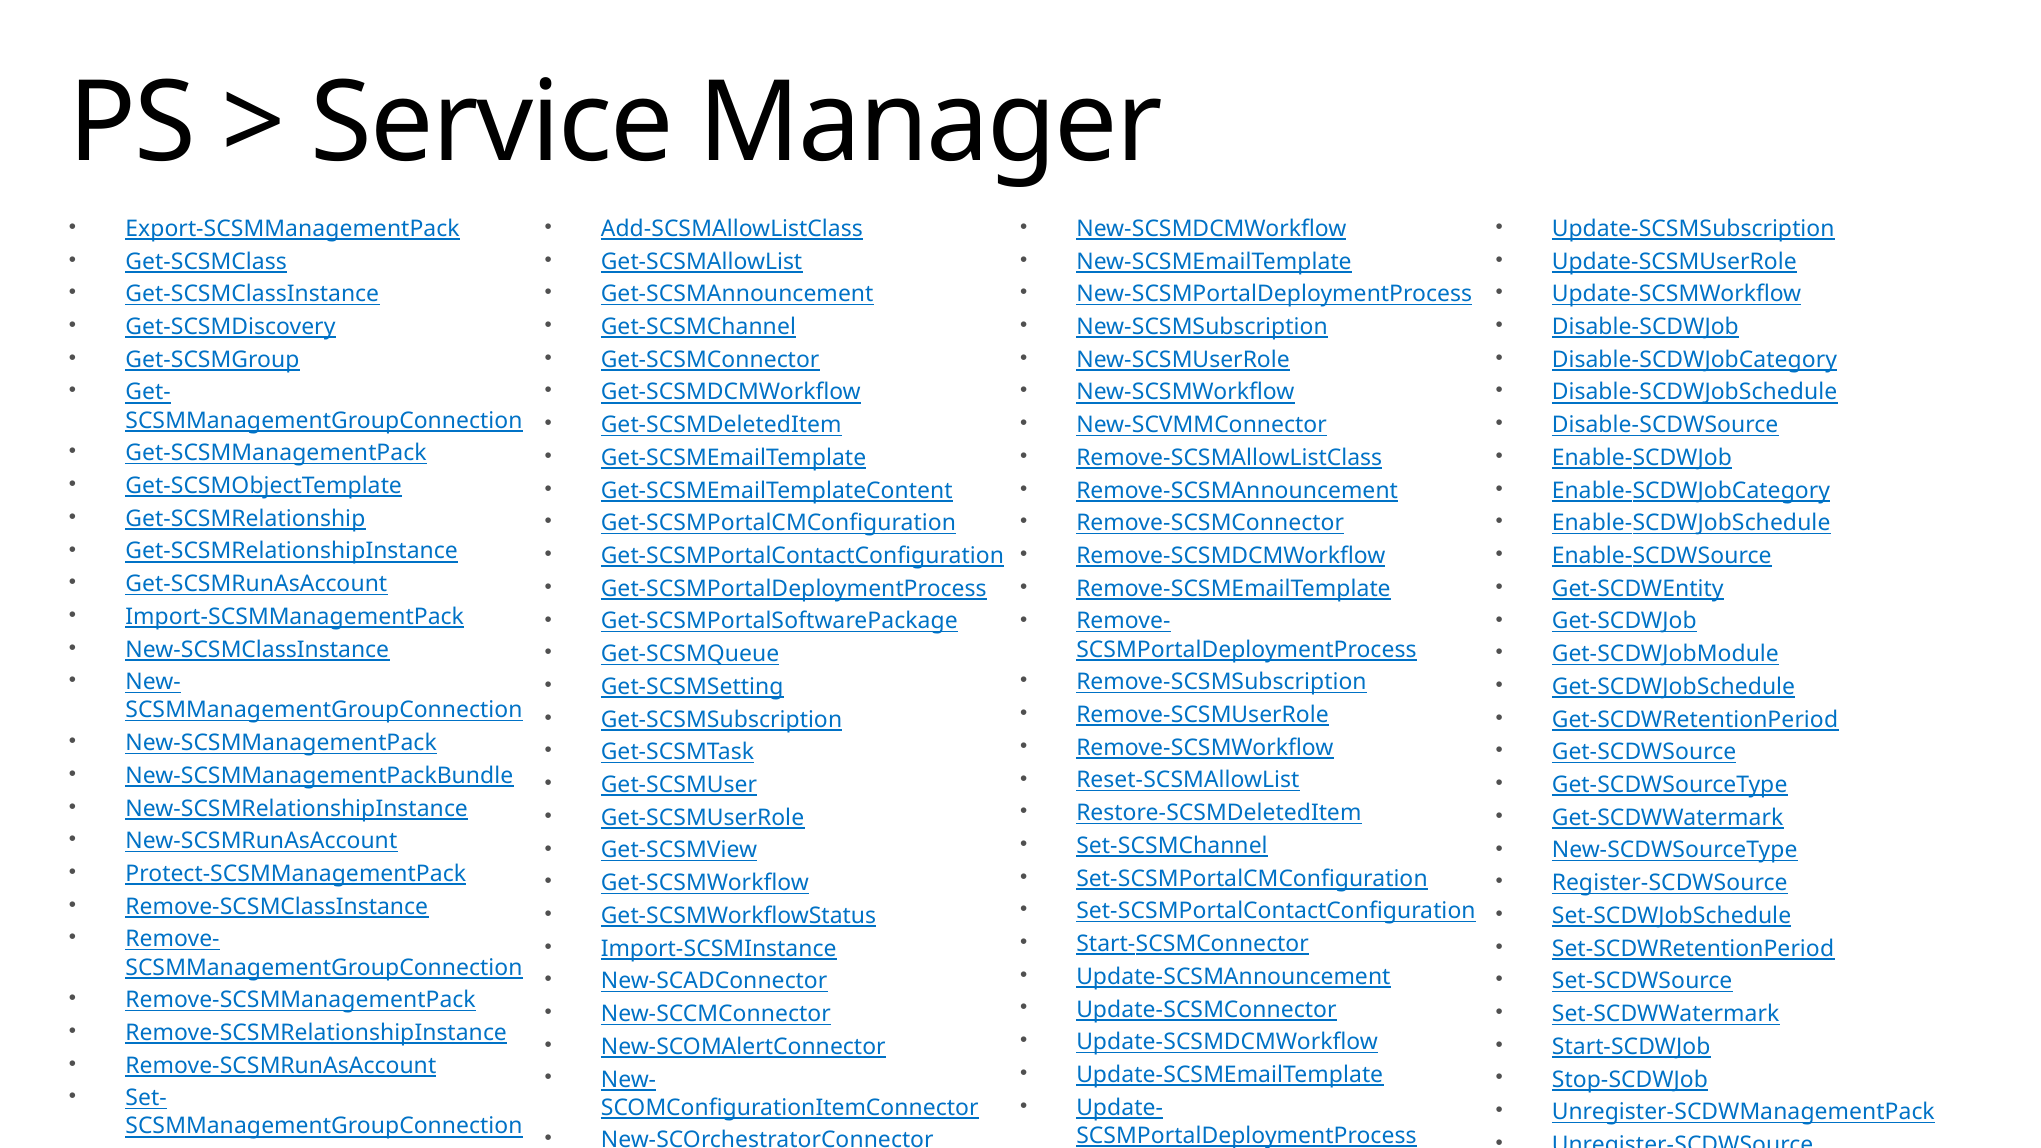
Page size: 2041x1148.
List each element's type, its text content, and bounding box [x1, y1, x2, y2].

title PS > Service Manager [45, 48, 1996, 199]
list Export-SCSMManagementPack Get-SCSMClass Get-SCSMClassInstance Get-SCSMDiscovery Get-SCSMGroup Get-SCSMManagementGroupConnection Get-SCSMManagementPack Get-SCSMObjectTemplate Get-SCSMRelationship Get-SCSMRelationshipInstance Get-SCSMRunAsAccount Import-SCSMManagementPack New-SCSMClassInstance New-SCSMManagementGroupConnection New-SCSMManagementPack New-SCSMManagementPackBundle New-SCSMRelationshipInstance New-SCSMRunAsAccount Protect-SCSMManagementPack Remove-SCSMClassInstance Remove-SCSMManagementGroupConnection Remove-SCSMManagementPack Remove-SCSMRelationshipInstance Remove-SCSMRunAsAccount Set-SCSMManagementGroupConnection Test-SCSMManagementPack Update-SCSMClassInstance Update-SCSMRunAsAccount Add-SCSMAllowListClass Get-SCSMAllowList Get-SCSMAnnouncement Get-SCSMChannel Get-SCSMConnector Get-SCSMDCMWorkflow Get-SCSMDeletedItem Get-SCSMEmailTemplate Get-SCSMEmailTemplateContent Get-SCSMPortalCMConfiguration Get-SCSMPortalContactConfiguration Get-SCSMPortalDeploymentProcess Get-SCSMPortalSoftwarePackage Get-SCSMQueue Get-SCSMSetting Get-SCSMSubscription Get-SCSMTask Get-SCSMUser Get-SCSMUserRole Get-SCSMView Get-SCSMWorkflow Get-SCSMWorkflowStatus Import-SCSMInstance New-SCADConnector New-SCCMConnector New-SCOMAlertConnector New-SCOMConfigurationItemConnector New-SCOrchestratorConnector New-SCSMAlertRule New-SCSMAnnouncement New-SCSMDCMWorkflow New-SCSMEmailTemplate New-SCSMPortalDeploymentProcess New-SCSMSubscription New-SCSMUserRole New-SCSMWorkflow New-SCVMMConnector Remove-SCSMAllowListClass Remove-SCSMAnnouncement Remove-SCSMConnector Remove-SCSMDCMWorkflow Remove-SCSMEmailTemplate Remove-SCSMPortalDeploymentProcess Remove-SCSMSubscription Remove-SCSMUserRole Remove-SCSMWorkflow Reset-SCSMAllowList Restore-SCSMDeletedItem Set-SCSMChannel Set-SCSMPortalCMConfiguration Set-SCSMPortalContactConfiguration Start-SCSMConnector Update-SCSMAnnouncement Update-SCSMConnector Update-SCSMDCMWorkflow Update-SCSMEmailTemplate Update-SCSMPortalDeploymentProcess Update-SCSMPortalSoftwarePackage Update-SCSMSetting Update-SCSMSubscription Update-SCSMUserRole Update-SCSMWorkflow Disable-SCDWJob Disable-SCDWJobCategory Disable-SCDWJobSchedule Disable-SCDWSource Enable-SCDWJob Enable-SCDWJobCategory Enable-SCDWJobSchedule Enable-SCDWSource Get-SCDWEntity Get-SCDWJob Get-SCDWJobModule Get-SCDWJobSchedule Get-SCDWRetentionPeriod Get-SCDWSource Get-SCDWSourceType Get-SCDWWatermark New-SCDWSourceType Register-SCDWSource Set-SCDWJobSchedule Set-SCDWRetentionPeriod Set-SCDWSource Set-SCDWWatermark Start-SCDWJob Stop-SCDWJob Unregister-SCDWManagementPack Unregister-SCDWSource [45, 199, 1996, 889]
